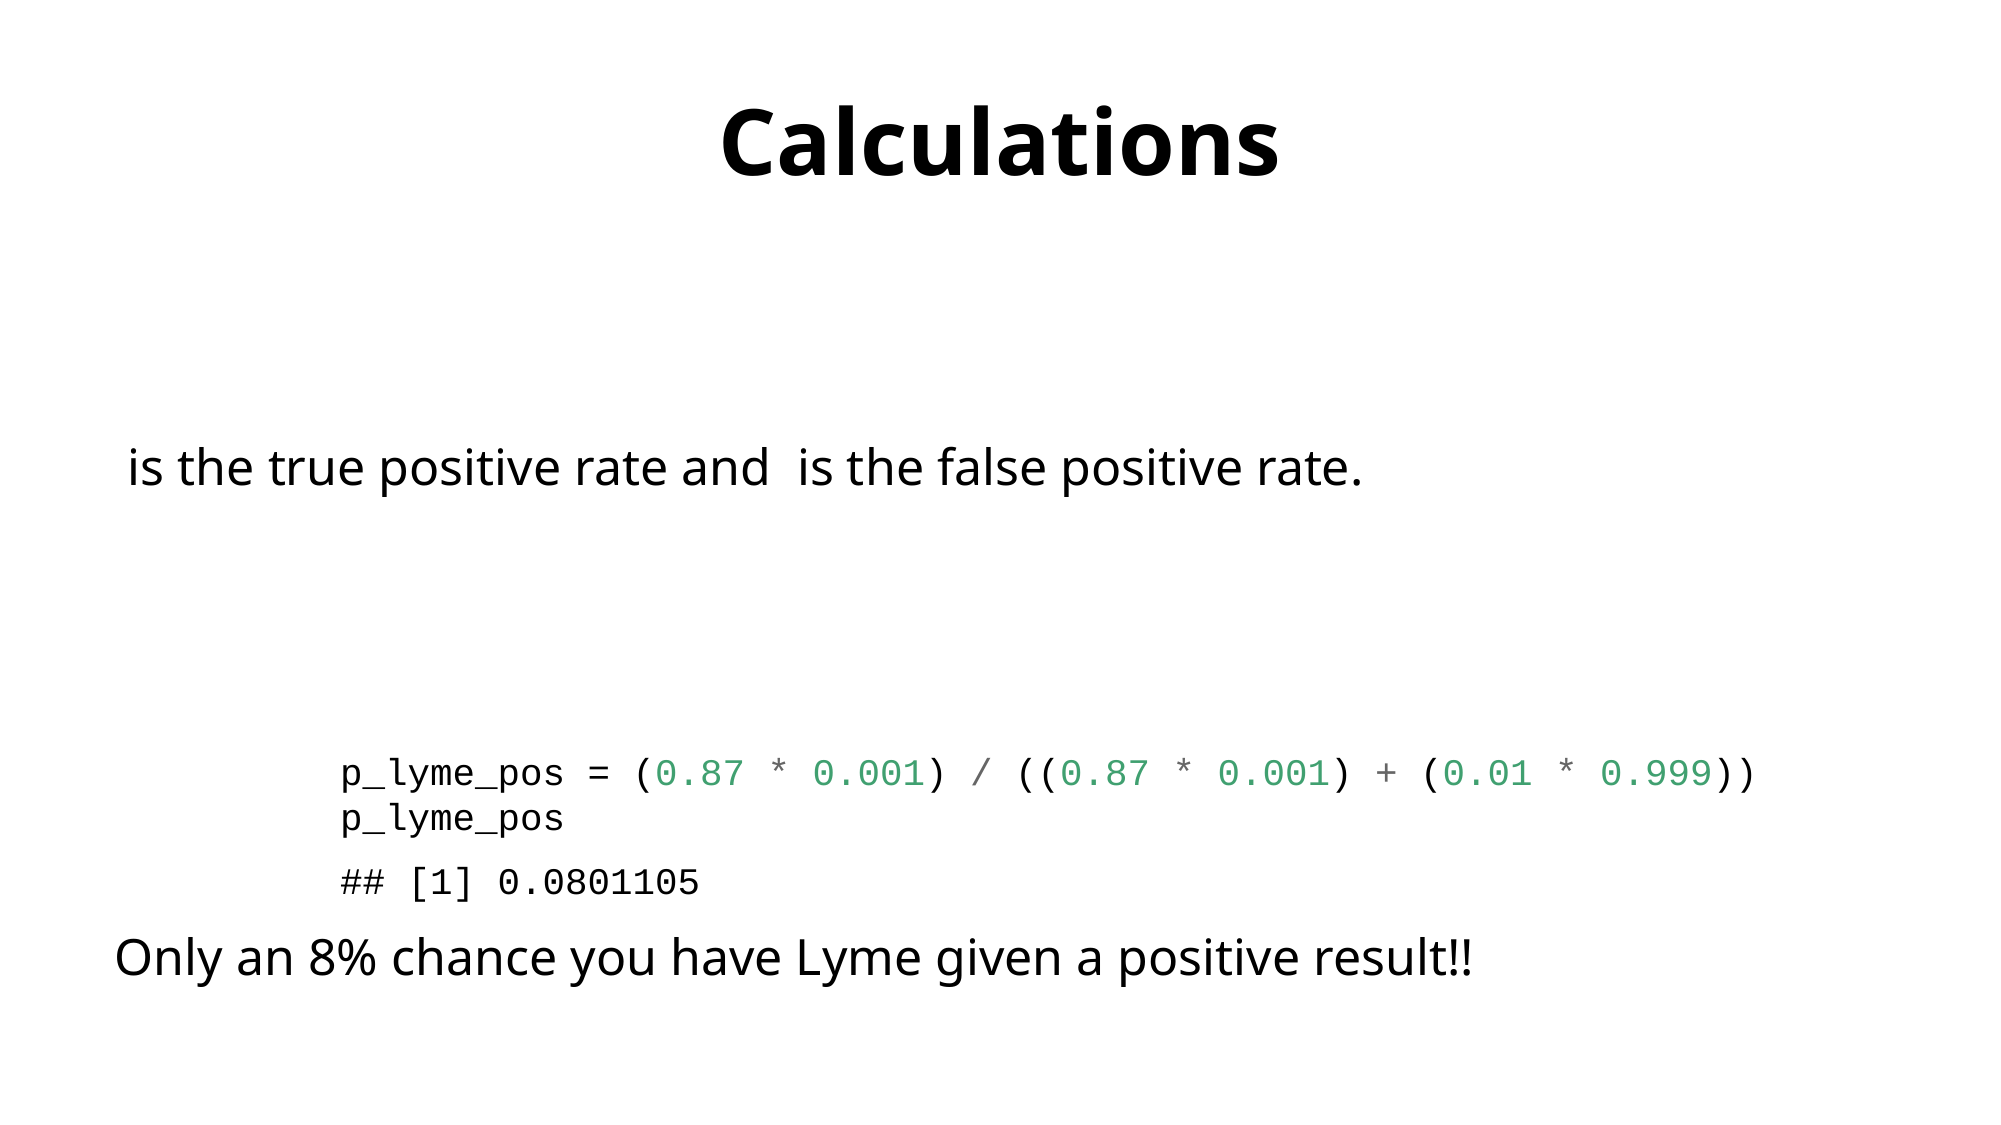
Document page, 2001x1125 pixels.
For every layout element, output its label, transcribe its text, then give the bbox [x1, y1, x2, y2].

title Calculations [99, 45, 1900, 233]
